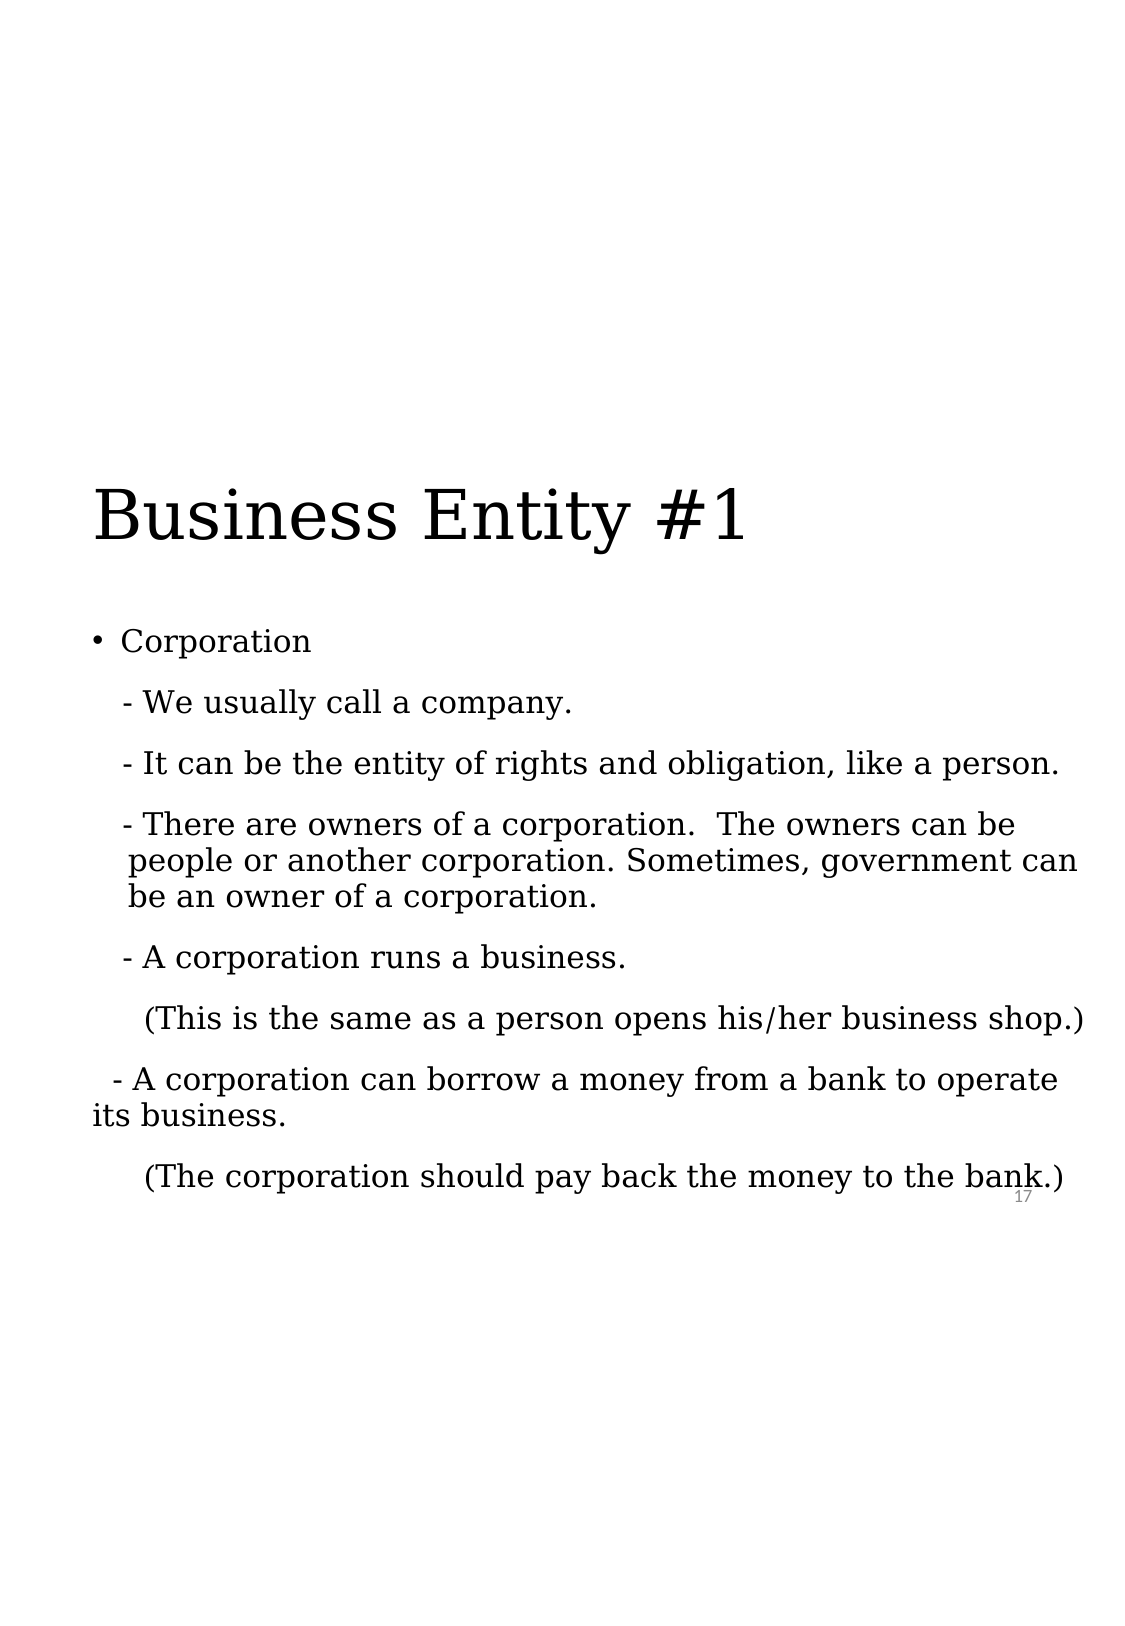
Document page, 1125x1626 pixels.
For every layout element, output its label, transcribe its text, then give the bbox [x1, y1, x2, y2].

title Business Entity #1 [77, 435, 1075, 599]
slide_number 17 [794, 1172, 1048, 1218]
list Corporation - We usually call a company. - It can be the entity of rights and obligation, like a person. - There are owners of a corporation. The owners can be people or another corporation. Sometimes, government can be an owner of a corporation. - A corporation runs a business. (This is the same as a person opens his/her business shop.) - A corporation can borrow a money from a bank to operate its business. (The corporation should pay back the money to the bank.) [77, 615, 1113, 1151]
